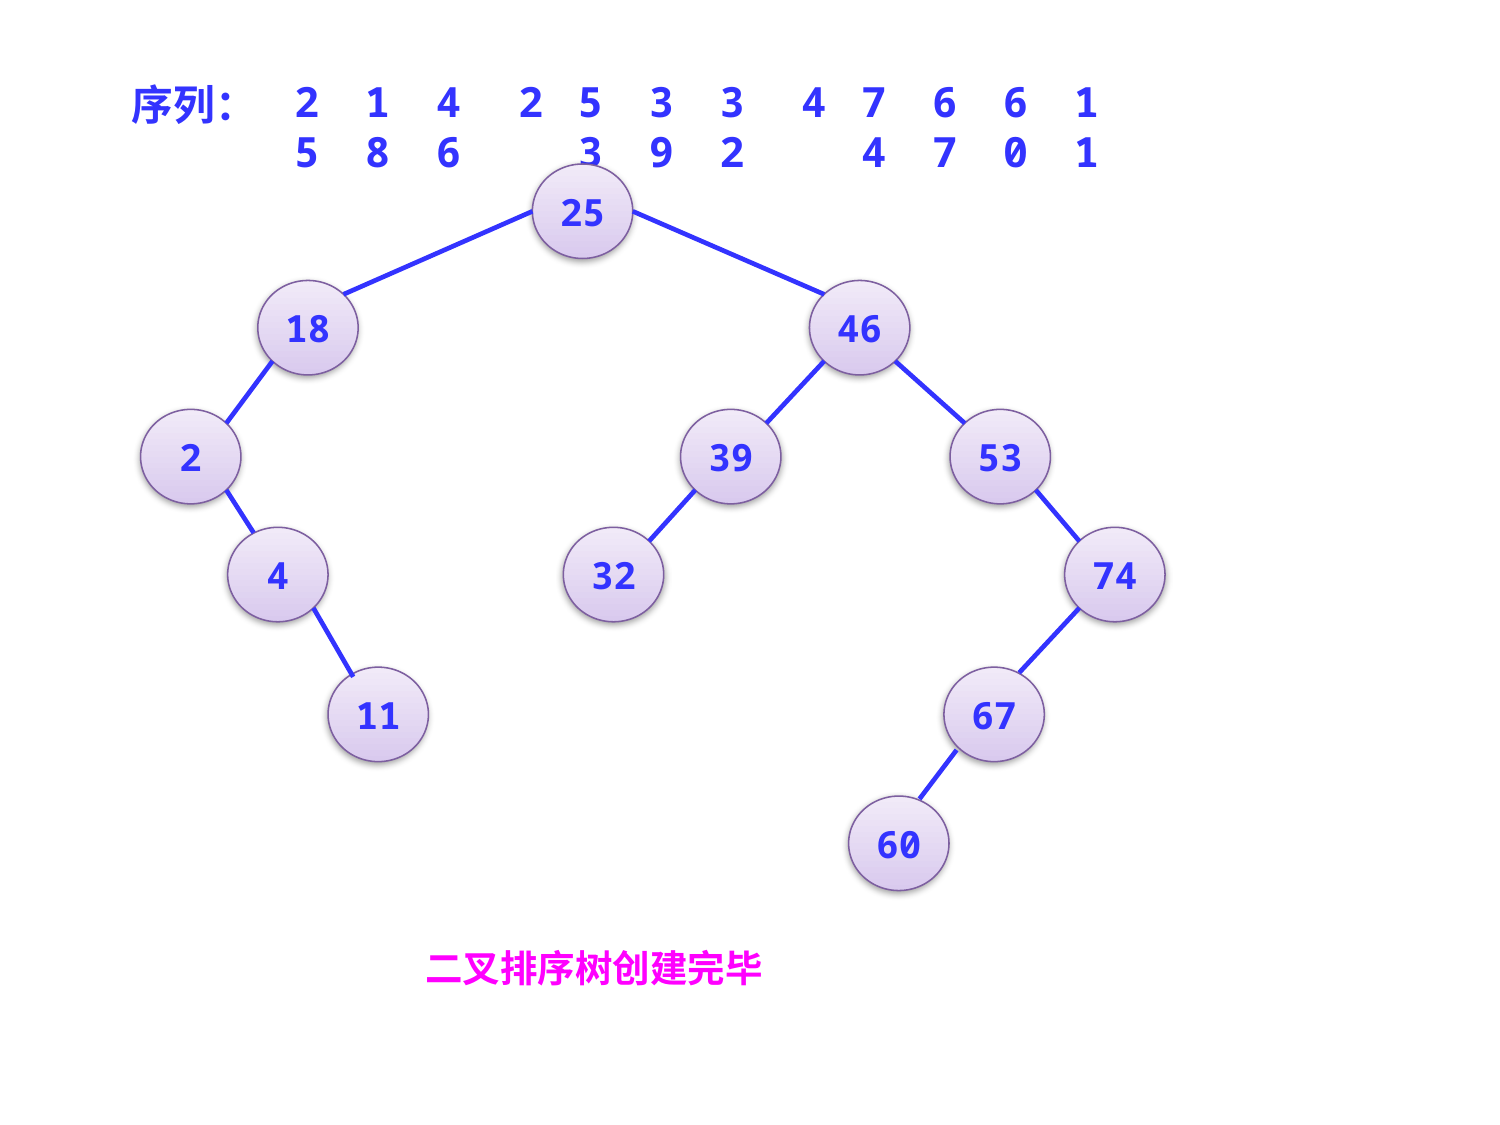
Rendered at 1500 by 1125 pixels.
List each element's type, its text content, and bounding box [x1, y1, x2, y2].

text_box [943, 607, 1080, 762]
text_box 46 [436, 76, 484, 176]
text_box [1035, 489, 1166, 622]
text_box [313, 607, 429, 762]
text_box 53 [577, 76, 626, 176]
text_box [140, 360, 273, 505]
text_box 32 [719, 76, 767, 176]
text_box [680, 360, 825, 505]
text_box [563, 489, 696, 622]
text_box 4 [790, 76, 838, 127]
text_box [894, 360, 1051, 505]
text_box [632, 210, 911, 376]
text_box 25 [531, 163, 634, 260]
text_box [257, 210, 533, 376]
text_box 序列： [117, 71, 259, 136]
text_box 11 [1074, 76, 1122, 176]
text_box 67 [932, 76, 980, 176]
text_box 74 [861, 76, 909, 176]
text_box 18 [365, 76, 413, 176]
text_box 二叉排序树创建完毕 [410, 937, 926, 998]
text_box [225, 489, 329, 622]
text_box 60 [1003, 76, 1051, 176]
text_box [848, 749, 957, 891]
text_box 2 [507, 76, 555, 127]
text_box 25 [294, 76, 342, 176]
text_box 39 [648, 76, 697, 176]
